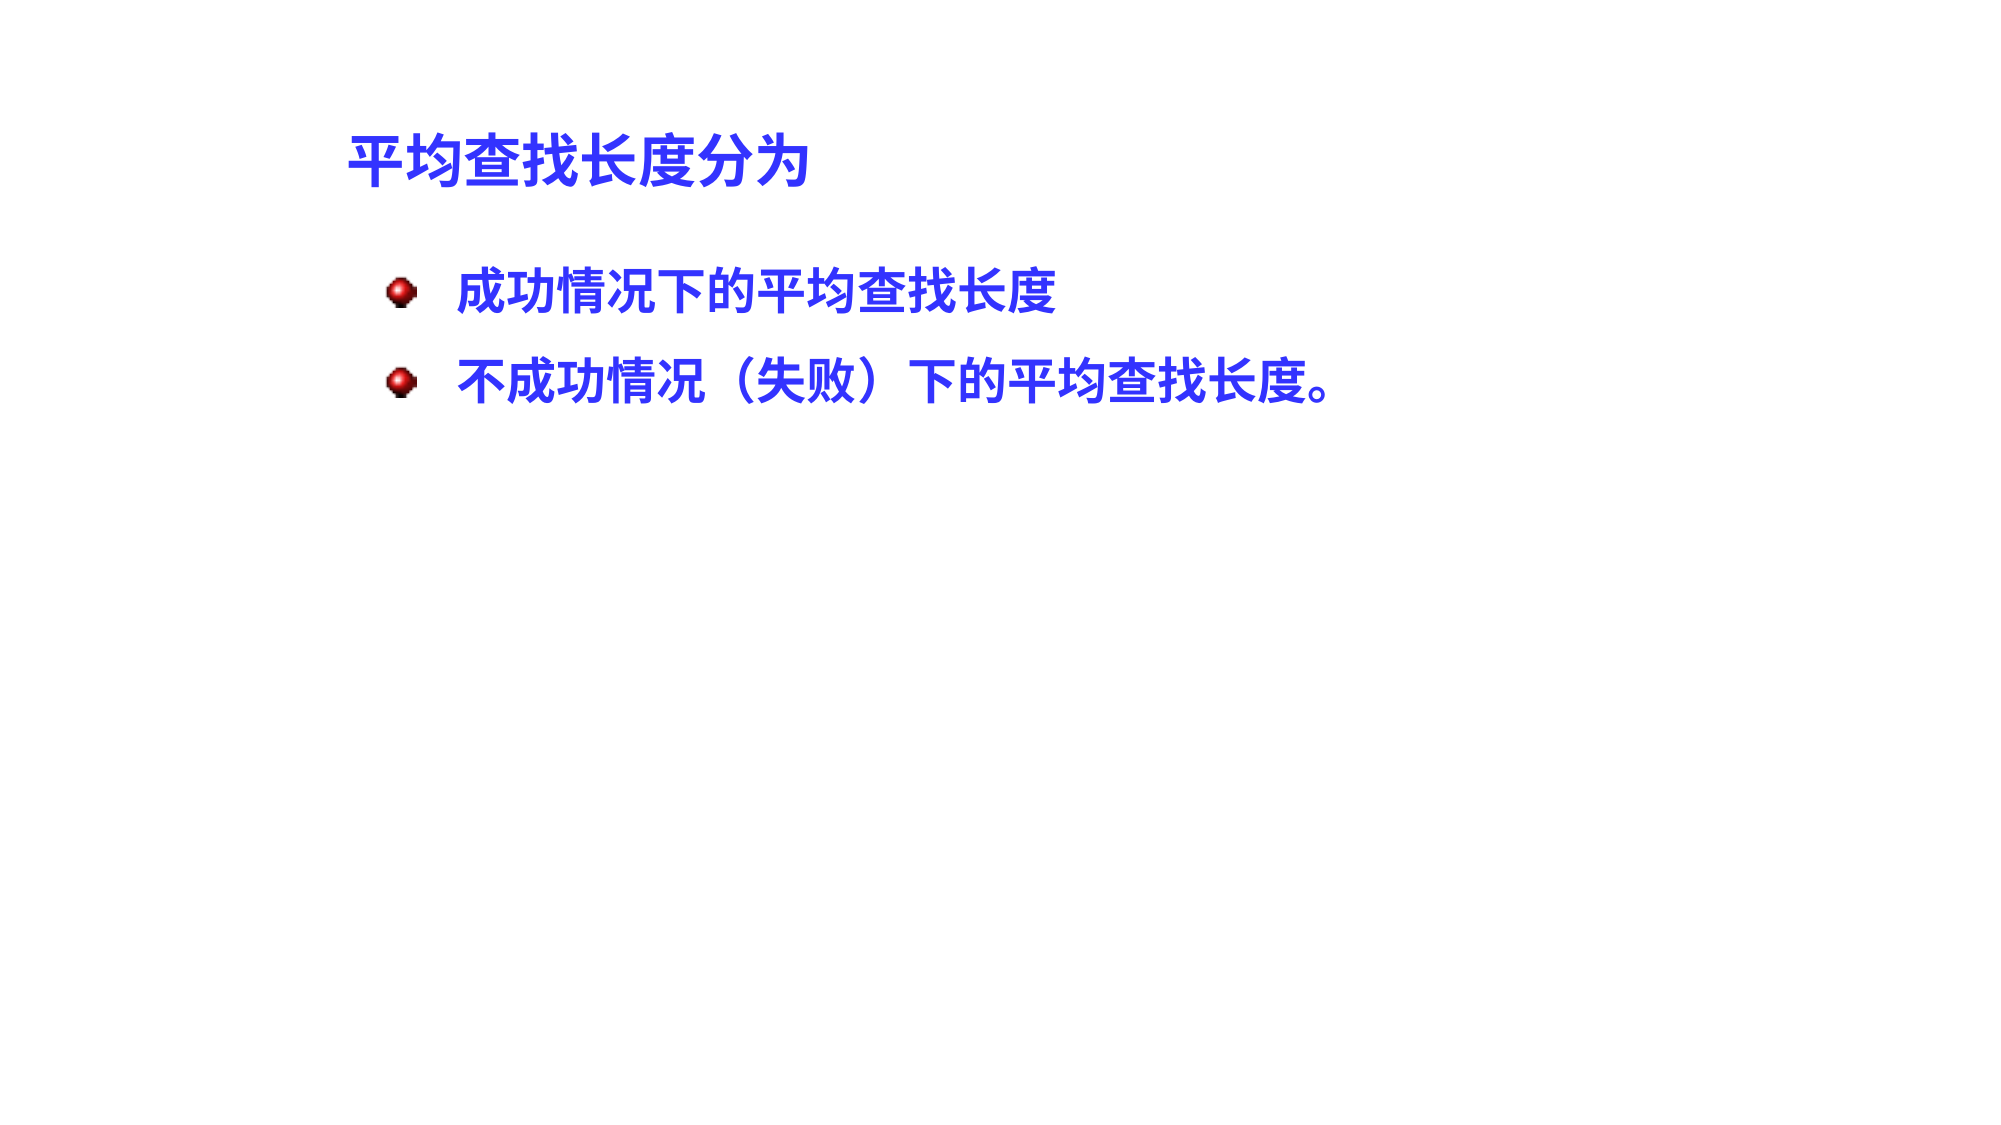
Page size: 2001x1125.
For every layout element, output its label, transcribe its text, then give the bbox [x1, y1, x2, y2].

text_box 平均查找长度分为 [332, 117, 836, 202]
picture [381, 272, 417, 308]
picture [381, 362, 417, 398]
text_box 成功情况下的平均查找长度 不成功情况（失败）下的平均查找长度。 [367, 222, 1446, 418]
